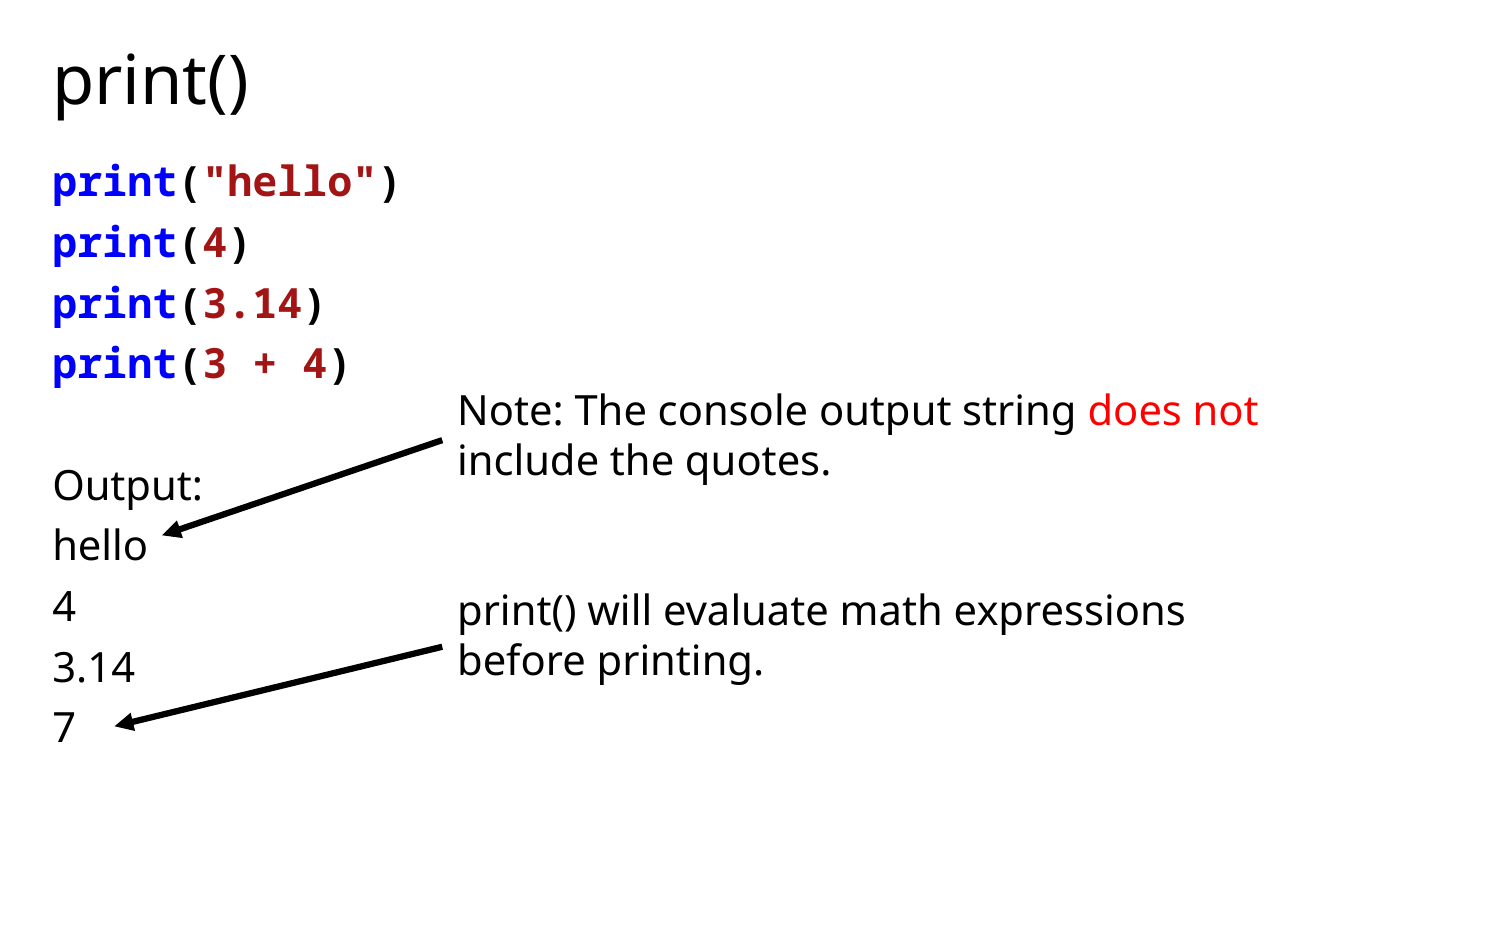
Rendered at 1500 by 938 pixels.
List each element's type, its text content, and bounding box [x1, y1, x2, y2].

text_box Note: The console output string does not include the quotes. print() will evaluate math expressions before printing. [442, 376, 1338, 692]
title print() [37, 25, 1195, 139]
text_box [162, 440, 443, 536]
list print("hello") print(4) print(3.14) print(3 + 4) Output: hello 4 3.14 7 [37, 153, 1401, 918]
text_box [114, 646, 443, 727]
